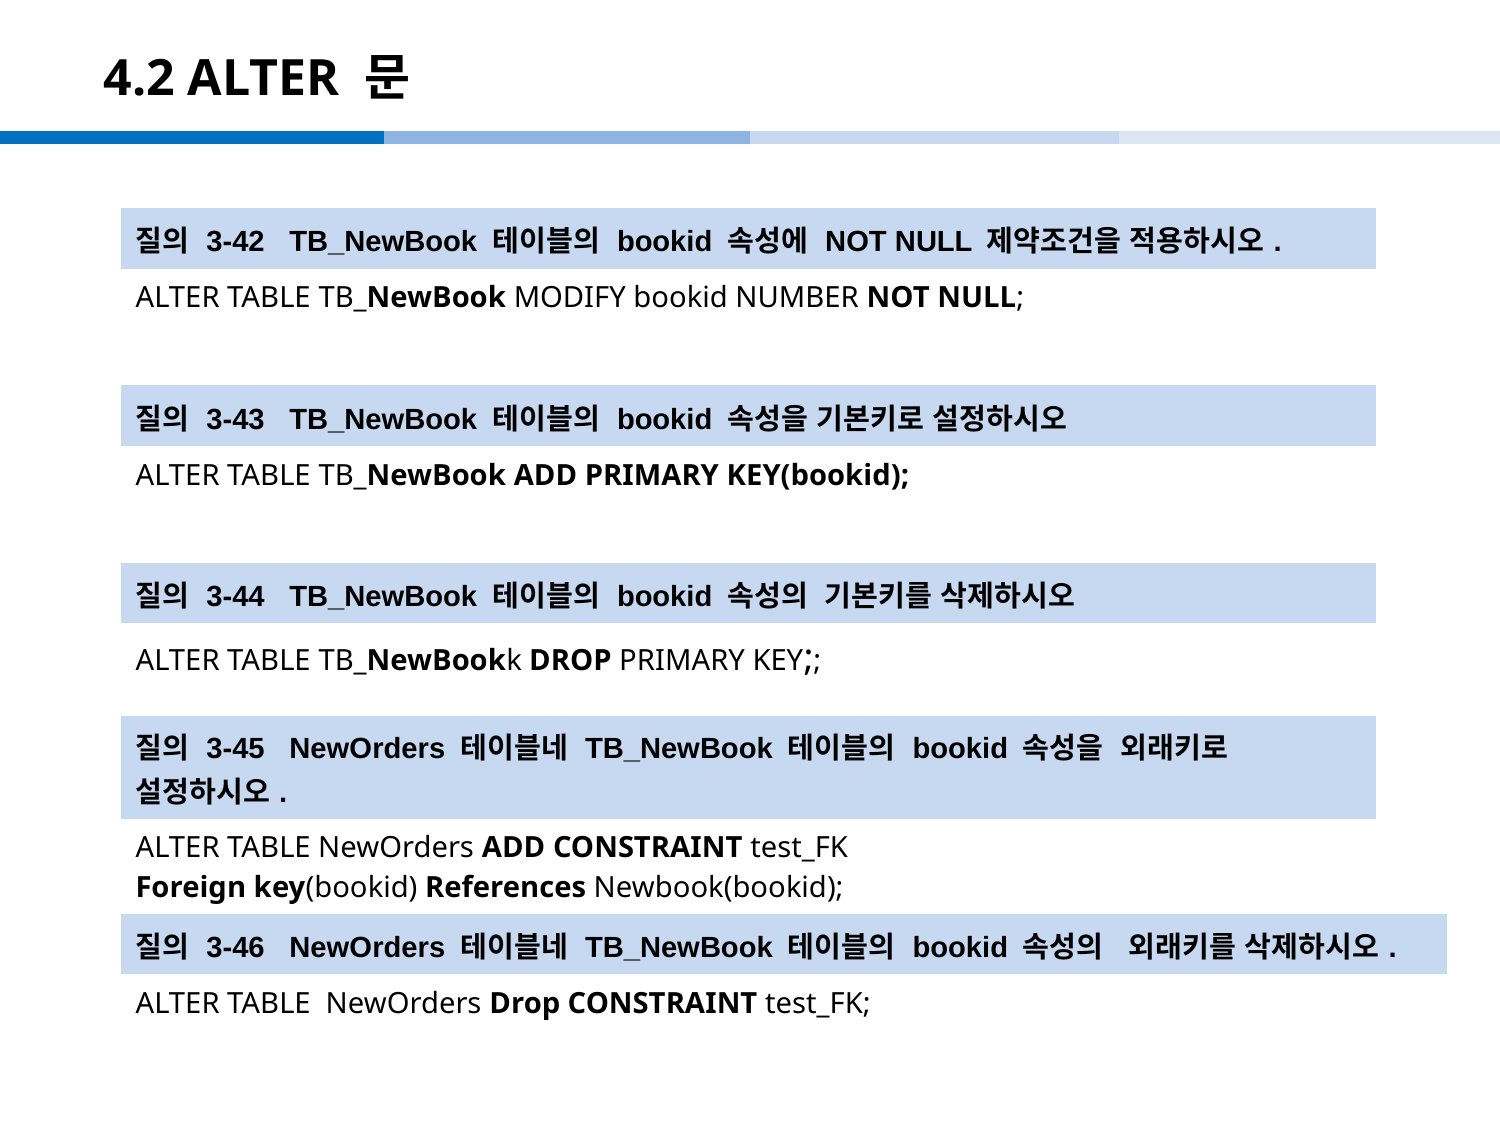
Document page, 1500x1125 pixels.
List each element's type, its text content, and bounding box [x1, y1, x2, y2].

table_header 질의 3-44 TB_NewBook 테이블의 bookid 속성의 기본키를 삭제하시오 [121, 563, 1376, 623]
table_cell ALTER TABLE NewOrders Drop CONSTRAINT test_FK; [121, 974, 1447, 1035]
table_header 질의 3-43 TB_NewBook 테이블의 bookid 속성을 기본키로 설정하시오 [121, 385, 1376, 446]
title 4.2 ALTER 문 [88, 30, 1330, 121]
table_cell ALTER TABLE NewOrders ADD CONSTRAINT test_FK Foreign key(bookid) References Newbook(bookid); [121, 819, 1376, 913]
table_cell ALTER TABLE TB_NewBook MODIFY bookid NUMBER NOT NULL; [121, 269, 1376, 330]
table_header 질의 3-42 TB_NewBook 테이블의 bookid 속성에 NOT NULL 제약조건을 적용하시오. [121, 208, 1376, 269]
table_header 질의 3-46 NewOrders 테이블네 TB_NewBook 테이블의 bookid 속성의 외래키를 삭제하시오. [121, 914, 1447, 974]
table_cell ALTER TABLE TB_NewBookk DROP PRIMARY KEY;; [121, 623, 1376, 689]
table_cell ALTER TABLE TB_NewBook ADD PRIMARY KEY(bookid); [121, 446, 1376, 507]
table_header 질의 3-45 NewOrders 테이블네 TB_NewBook 테이블의 bookid 속성을 외래키로 설정하시오. [121, 716, 1376, 819]
